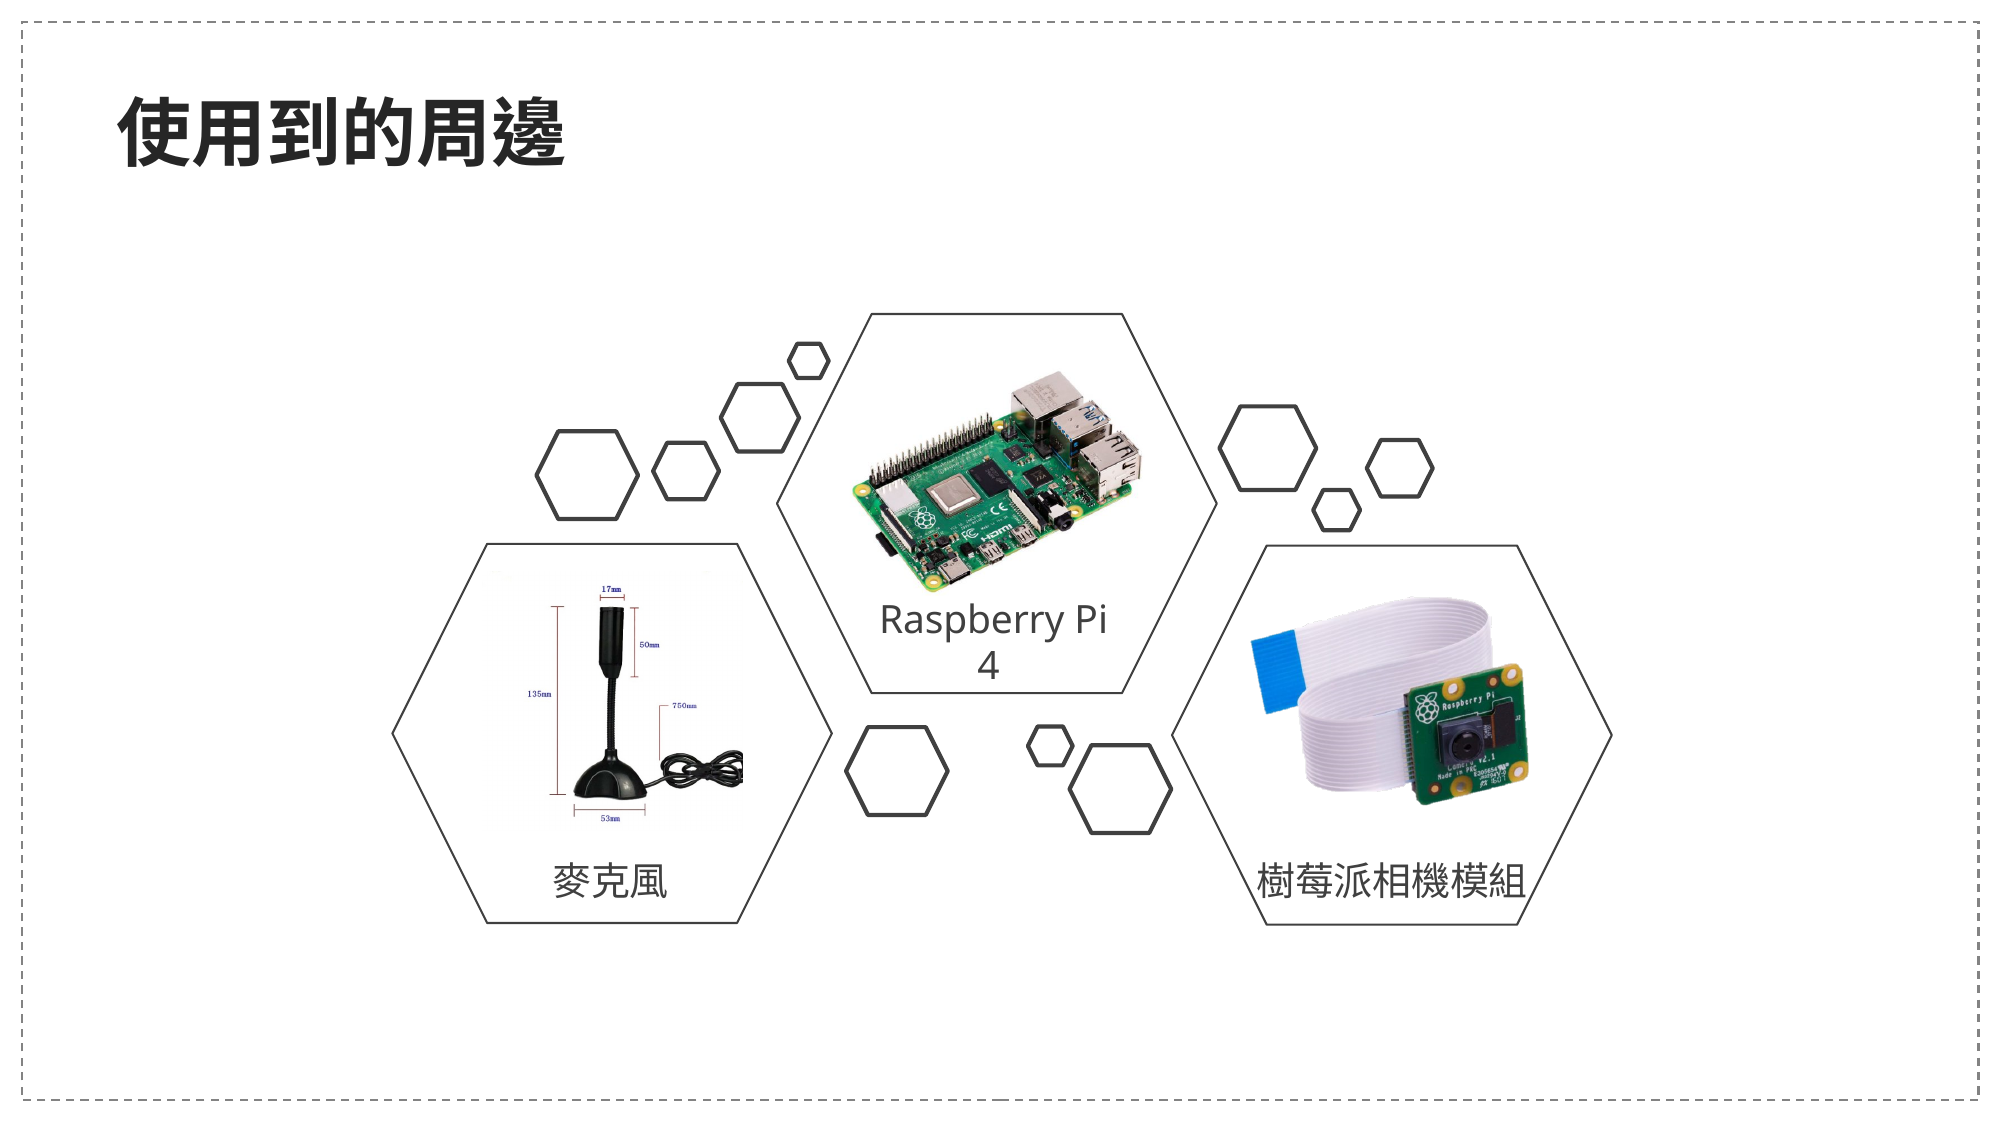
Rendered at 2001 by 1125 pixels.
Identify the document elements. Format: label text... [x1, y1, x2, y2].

text_box 麥克風 [474, 849, 746, 911]
text_box [788, 343, 829, 379]
picture [849, 368, 1145, 596]
text_box [846, 727, 948, 815]
text_box [1313, 489, 1361, 531]
text_box [1366, 439, 1433, 497]
text_box 樹莓派相機模組 [1228, 849, 1556, 911]
picture [1245, 590, 1534, 815]
text_box [392, 543, 832, 906]
text_box [481, 911, 744, 923]
text_box Raspberry Pi 4 [857, 596, 1130, 695]
picture [482, 571, 743, 831]
text_box [536, 431, 639, 520]
text_box 使用到的周邊 [102, 77, 598, 183]
text_box [1027, 726, 1073, 766]
text_box [776, 313, 1217, 678]
text_box [1259, 911, 1524, 925]
text_box [1069, 745, 1172, 833]
text_box [1219, 406, 1317, 490]
text_box [653, 442, 720, 500]
text_box [720, 384, 800, 452]
text_box [1172, 545, 1612, 849]
